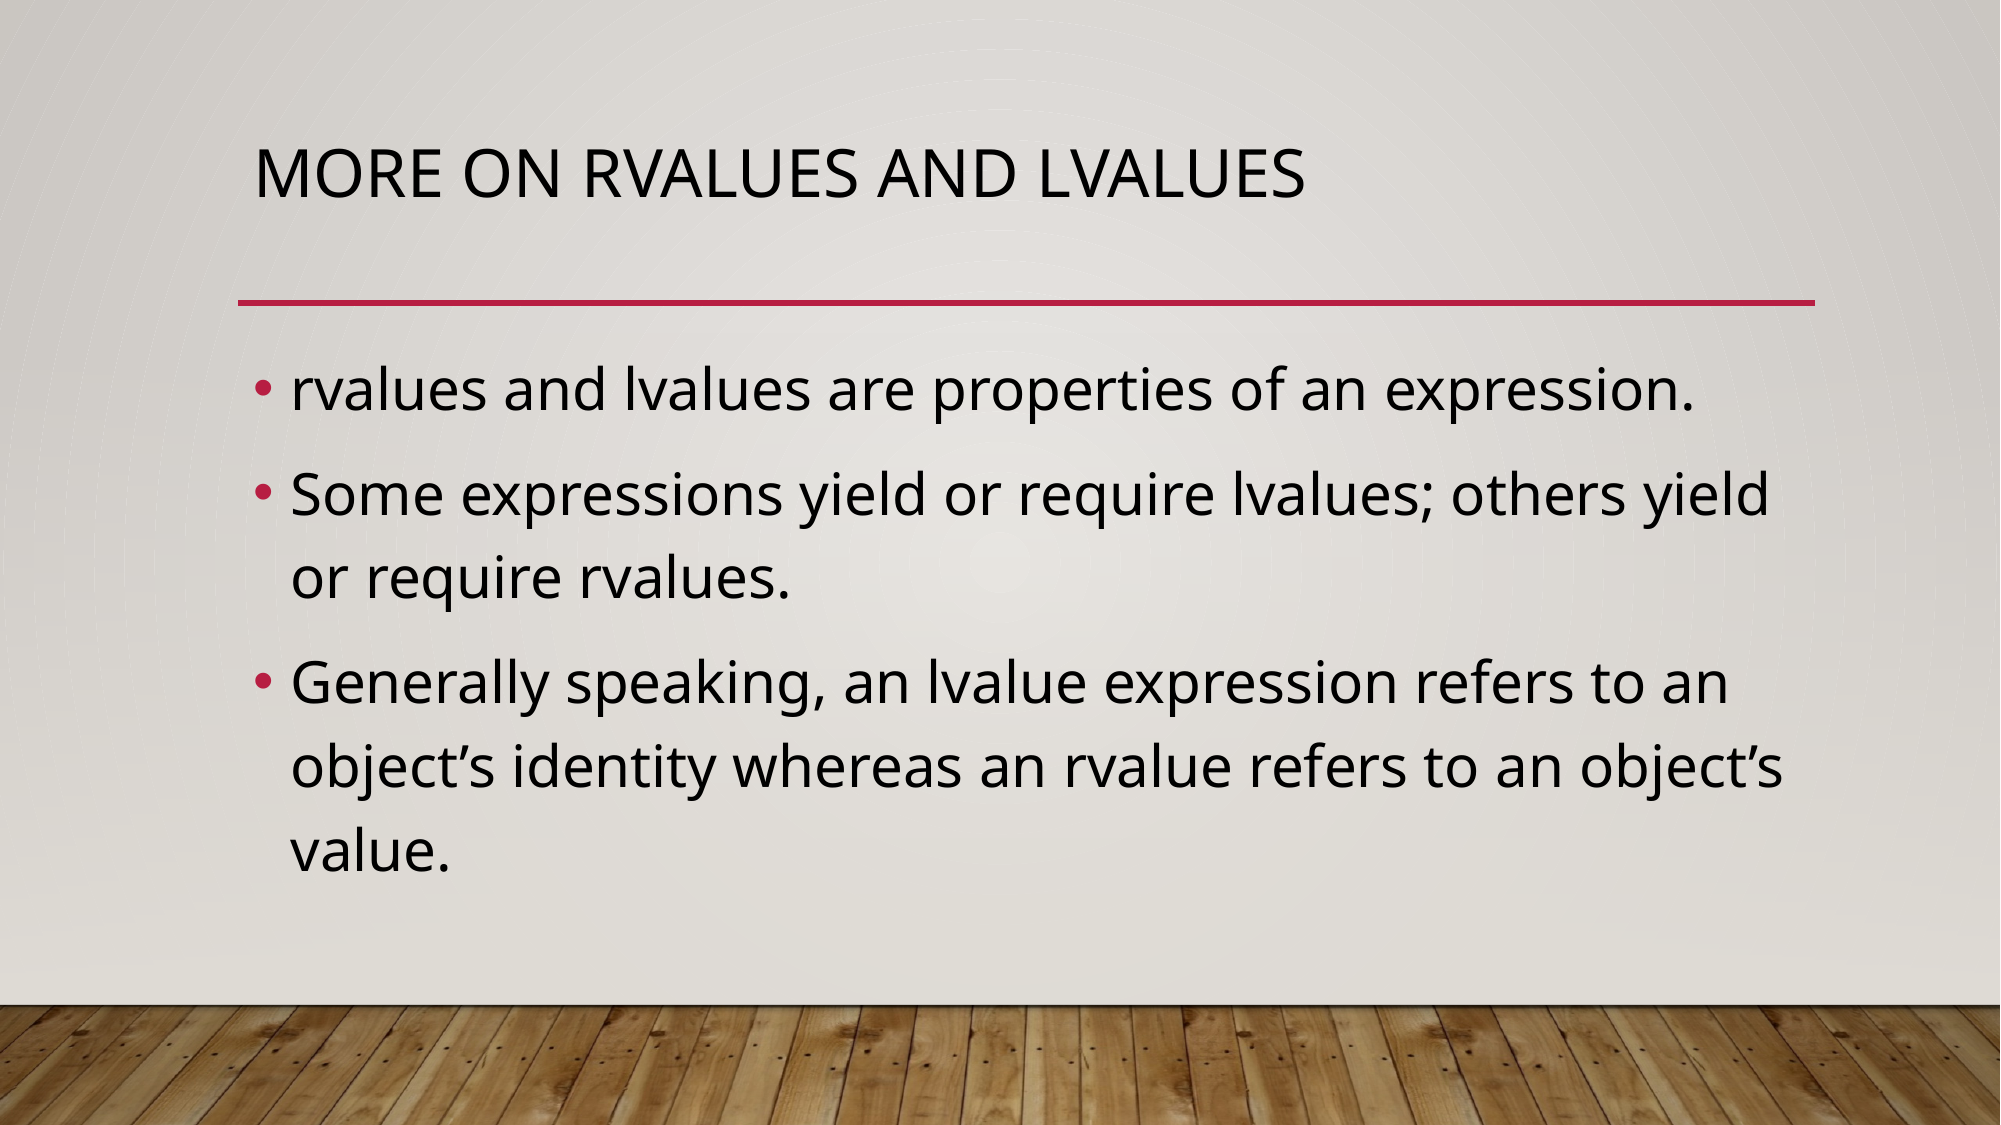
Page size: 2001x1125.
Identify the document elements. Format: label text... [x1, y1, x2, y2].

picture [0, 1005, 2000, 1125]
list rvalues and lvalues are properties of an expression. Some expressions yield or require lvalues; others yield or require rvalues. Generally speaking, an lvalue expression refers to an object’s identity whereas an rvalue refers to an object’s value. [238, 330, 1814, 897]
title More on rvalues and lvalues [238, 131, 1814, 305]
